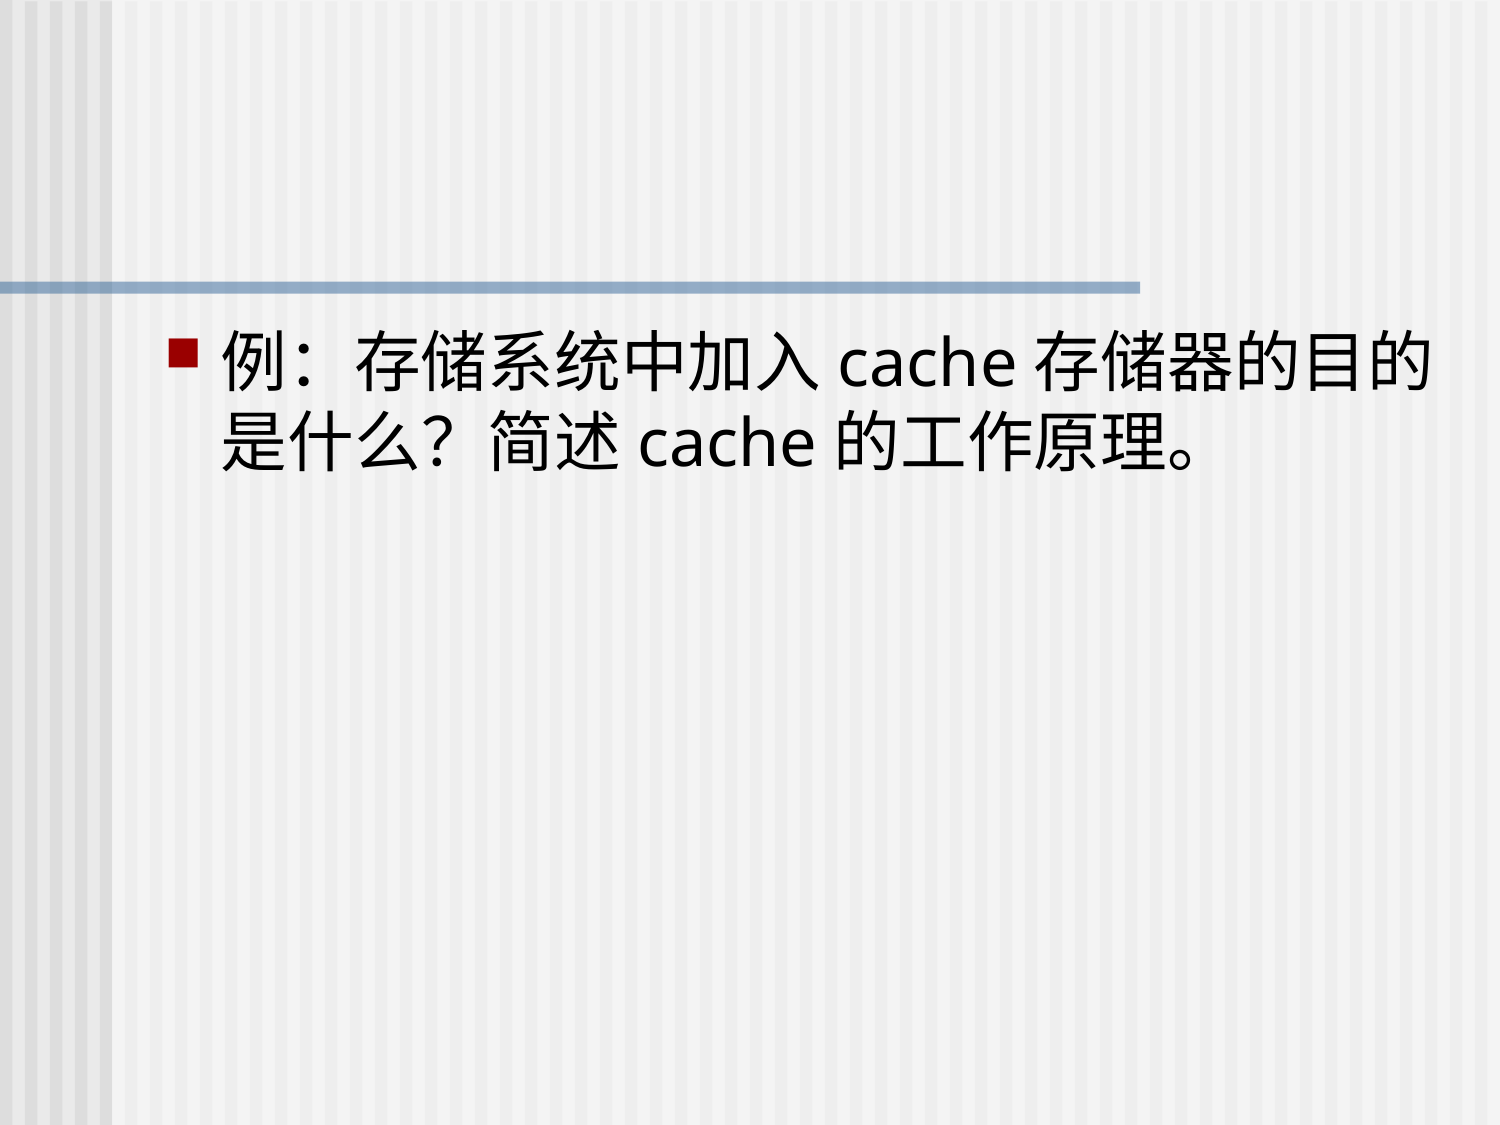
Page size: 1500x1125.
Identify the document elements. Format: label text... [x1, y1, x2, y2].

list 例：存储系统中加入cache存储器的目的是什么？简述cache的工作原理。 [149, 312, 1481, 1001]
